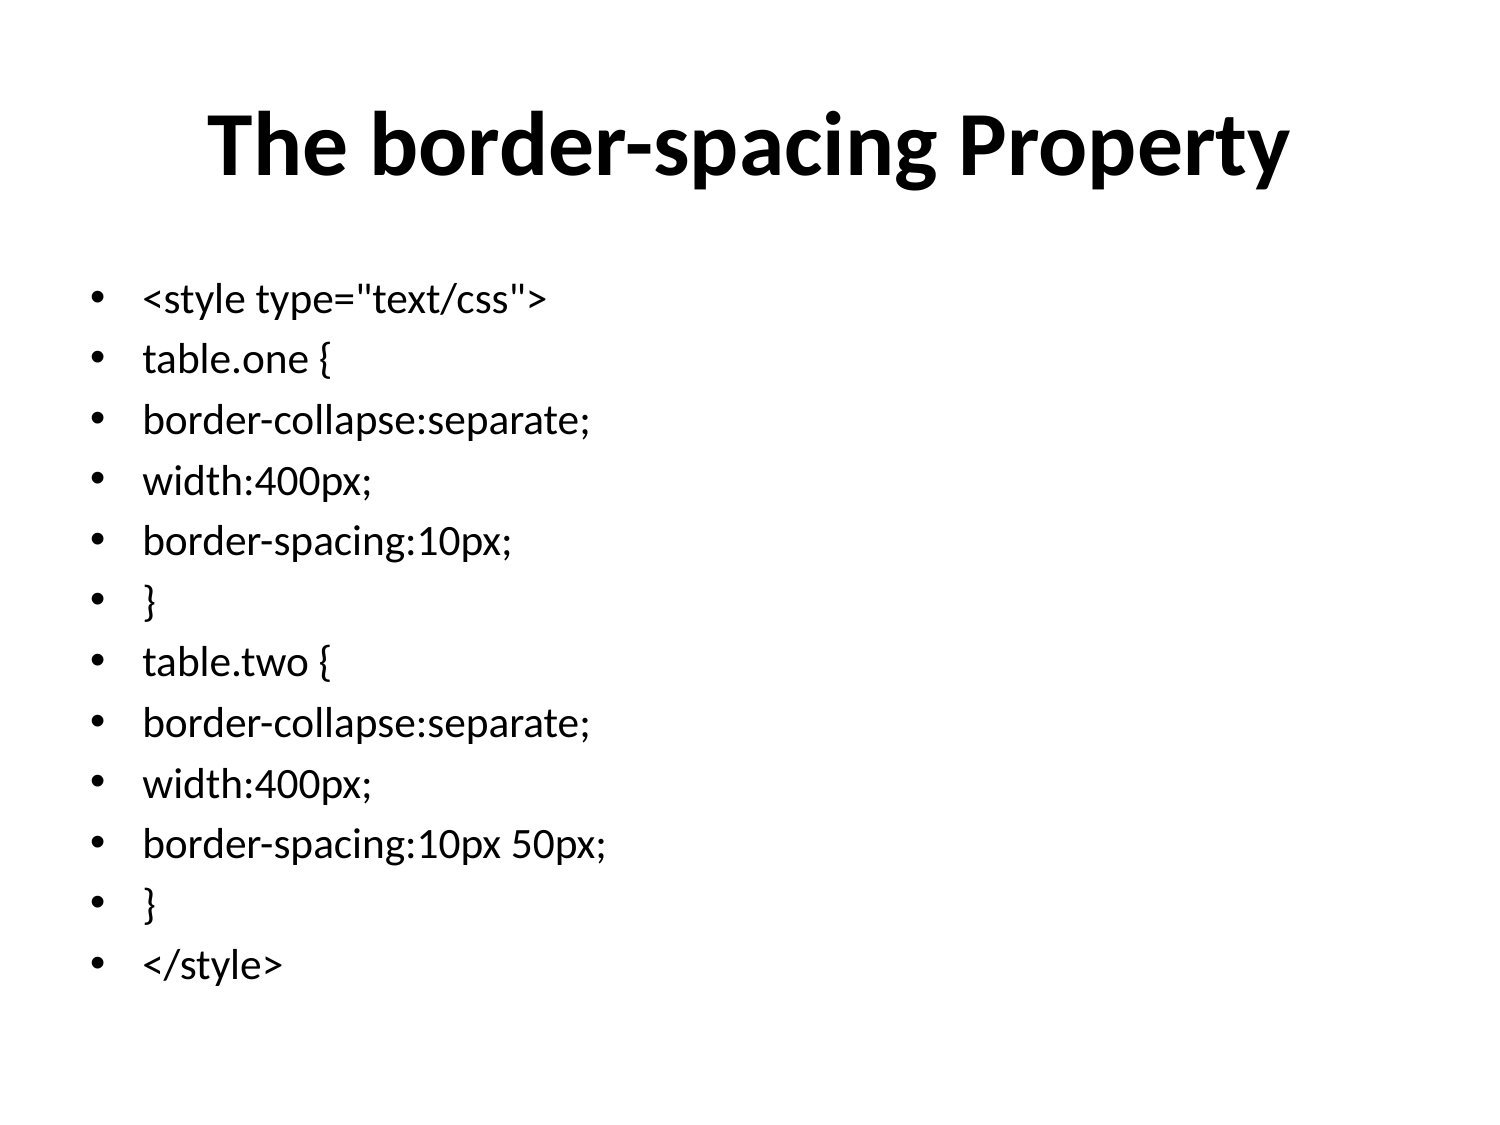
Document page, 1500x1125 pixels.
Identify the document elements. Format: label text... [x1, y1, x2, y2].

title The border-spacing Property [75, 45, 1425, 233]
list <style type="text/css"> table.one { border-collapse:separate; width:400px; border-spacing:10px; } table.two { border-collapse:separate; width:400px; border-spacing:10px 50px; } </style> [75, 262, 1425, 1005]
